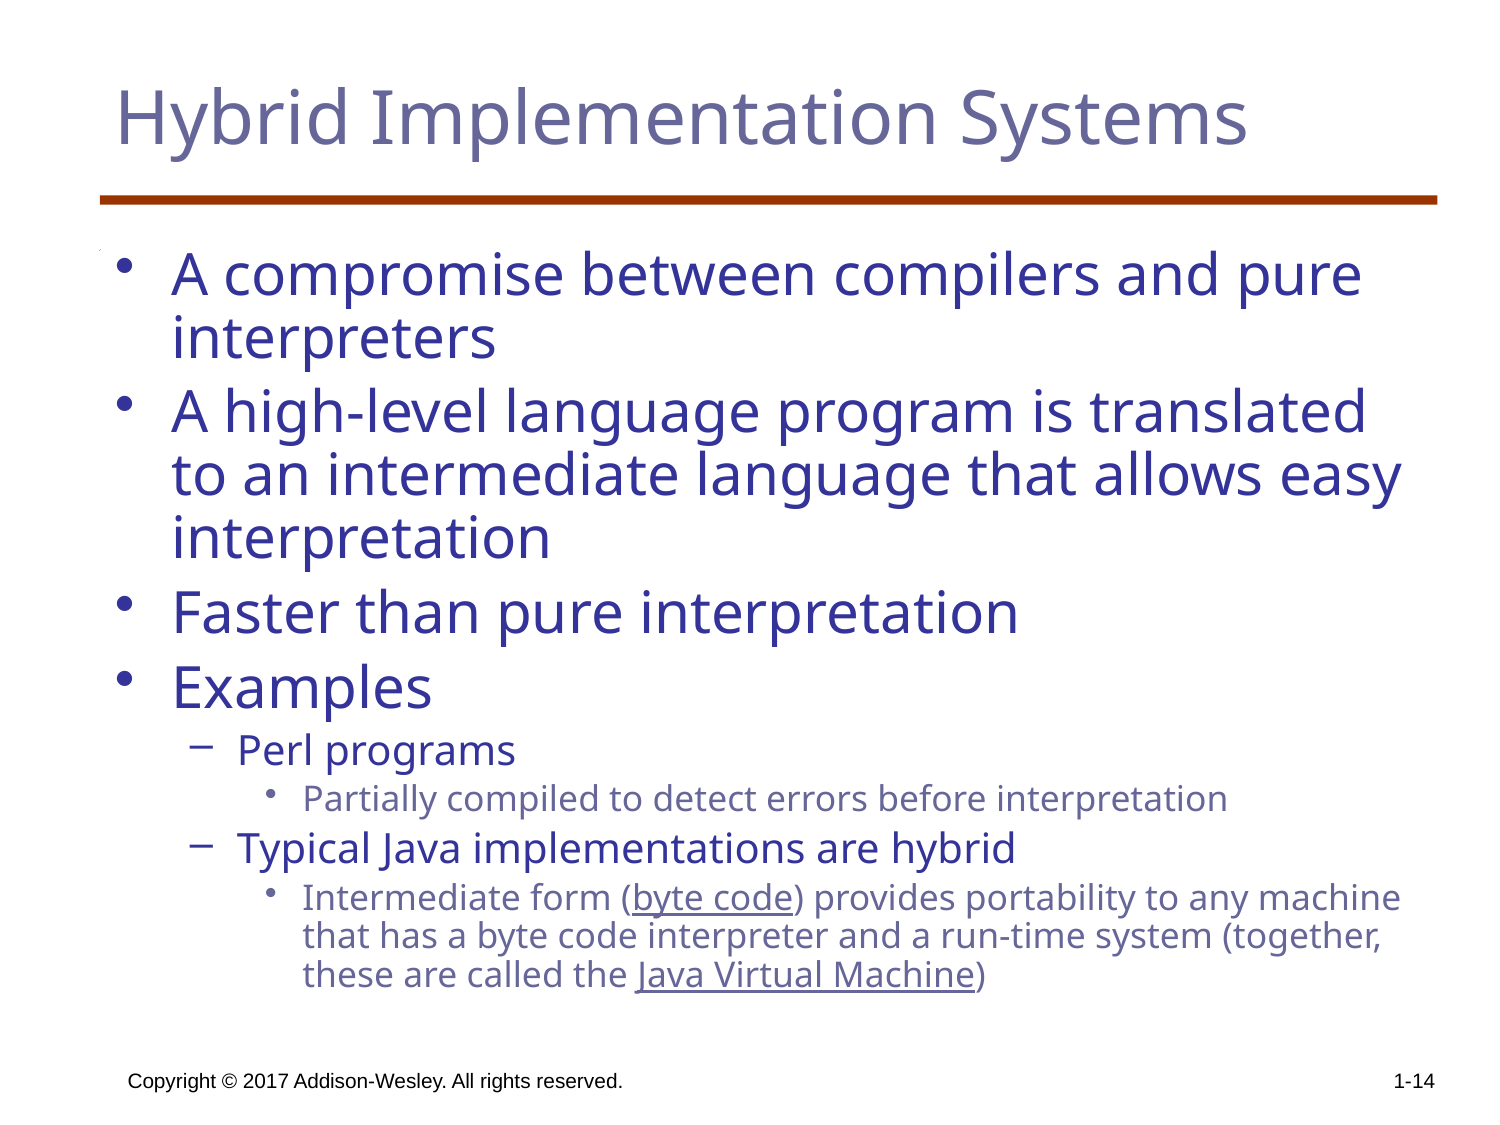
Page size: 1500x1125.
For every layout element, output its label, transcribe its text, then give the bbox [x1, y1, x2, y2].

title Hybrid Implementation Systems [99, 62, 1438, 237]
list A compromise between compilers and pure interpreters A high-level language program is translated to an intermediate language that allows easy interpretation Faster than pure interpretation Examples Perl programs Partially compiled to detect errors before interpretation Typical Java implementations are hybrid Intermediate form (byte code) provides portability to any machine that has a byte code interpreter and a run-time system (together, these are called the Java Virtual Machine) [99, 237, 1438, 988]
footer Copyright © 2017 Addison-Wesley. All rights reserved. [112, 1024, 801, 1101]
slide_number 1-14 [1137, 1024, 1451, 1101]
